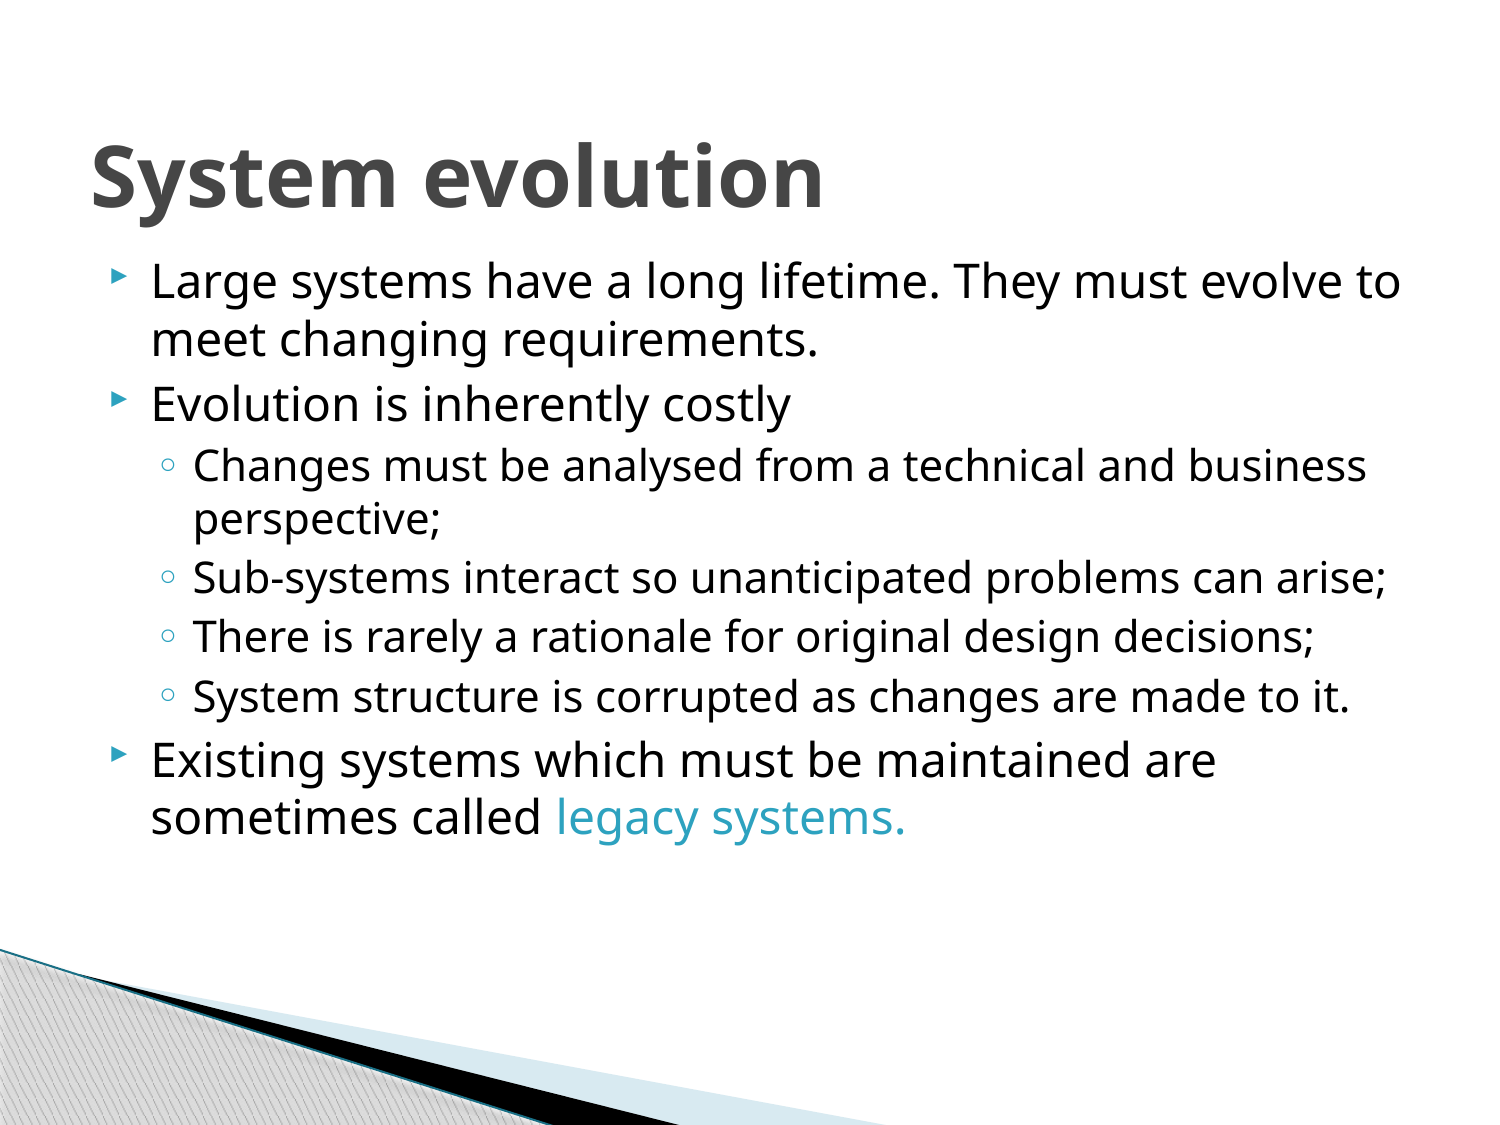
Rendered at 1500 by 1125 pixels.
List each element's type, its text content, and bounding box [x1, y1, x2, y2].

title System evolution [75, 45, 1425, 233]
list Large systems have a long lifetime. They must evolve to meet changing requirements. Evolution is inherently costly Changes must be analysed from a technical and business perspective; Sub-systems interact so unanticipated problems can arise; There is rarely a rationale for original design decisions; System structure is corrupted as changes are made to it. Existing systems which must be maintained are sometimes called legacy systems. [74, 242, 1426, 986]
